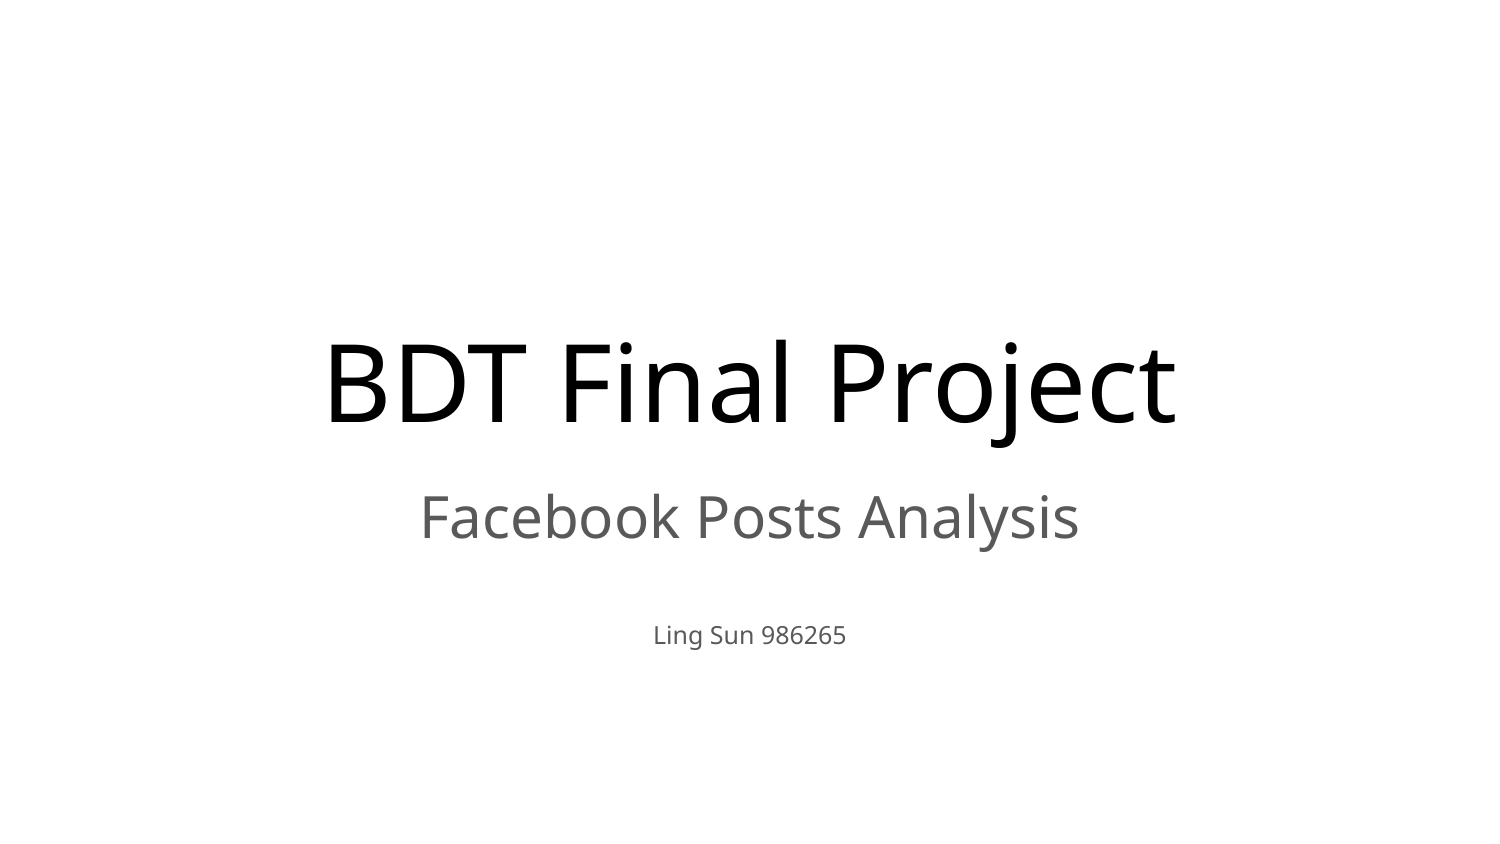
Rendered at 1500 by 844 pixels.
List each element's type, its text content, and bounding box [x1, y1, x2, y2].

title BDT Final Project [51, 122, 1449, 459]
subtitle Facebook Posts Analysis Ling Sun 986265 [51, 464, 1449, 674]
